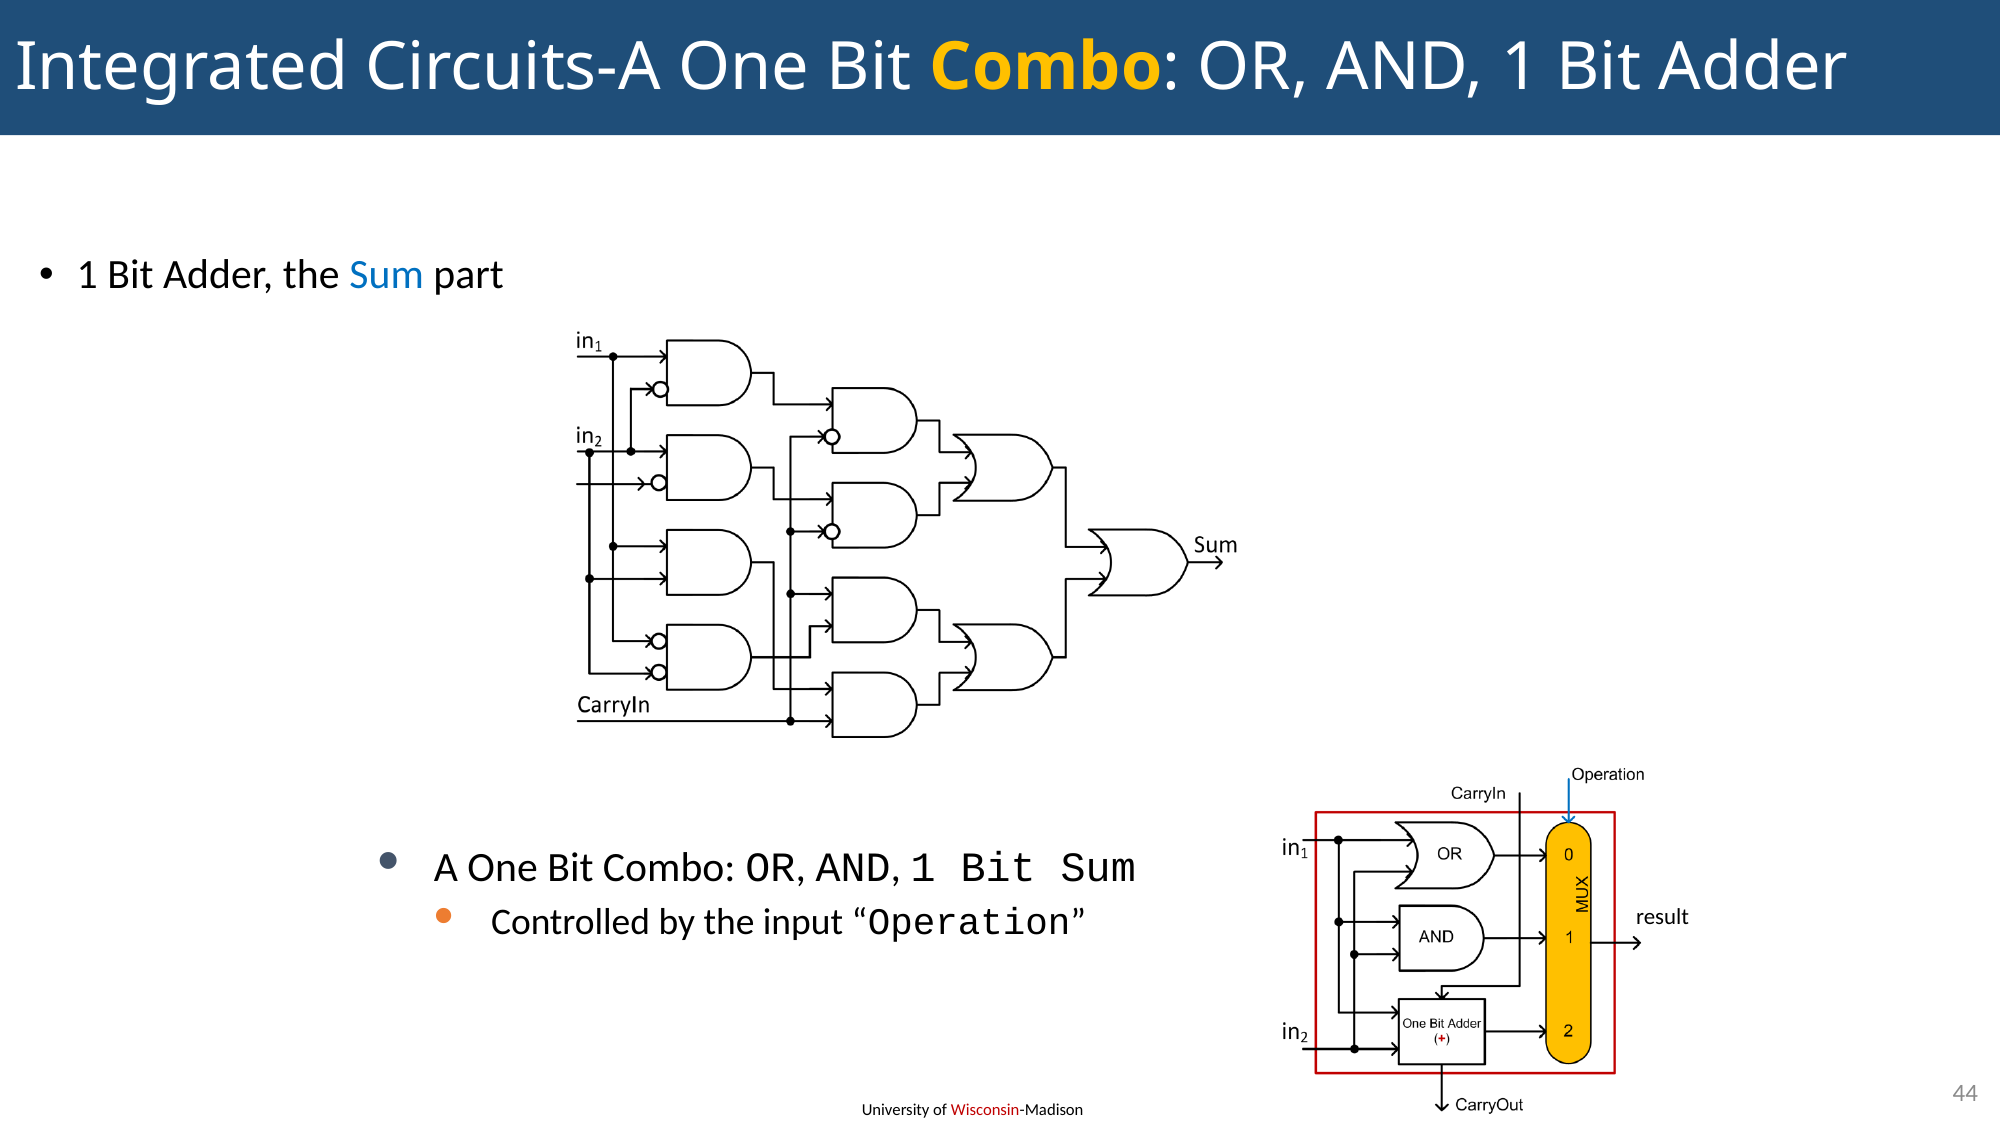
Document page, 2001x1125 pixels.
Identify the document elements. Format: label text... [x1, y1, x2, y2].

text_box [1281, 762, 1705, 1115]
text_box A One Bit Combo: OR, AND, 1 Bit Sum Controlled by the input “Operation” [362, 831, 1225, 938]
picture [574, 321, 1238, 738]
list 1 Bit Adder, the Sum part [24, 245, 1987, 1055]
title Integrated Circuits-A One Bit Combo: OR, AND, 1 Bit Adder [0, 0, 2000, 136]
slide_number 44 [1879, 1069, 1994, 1114]
